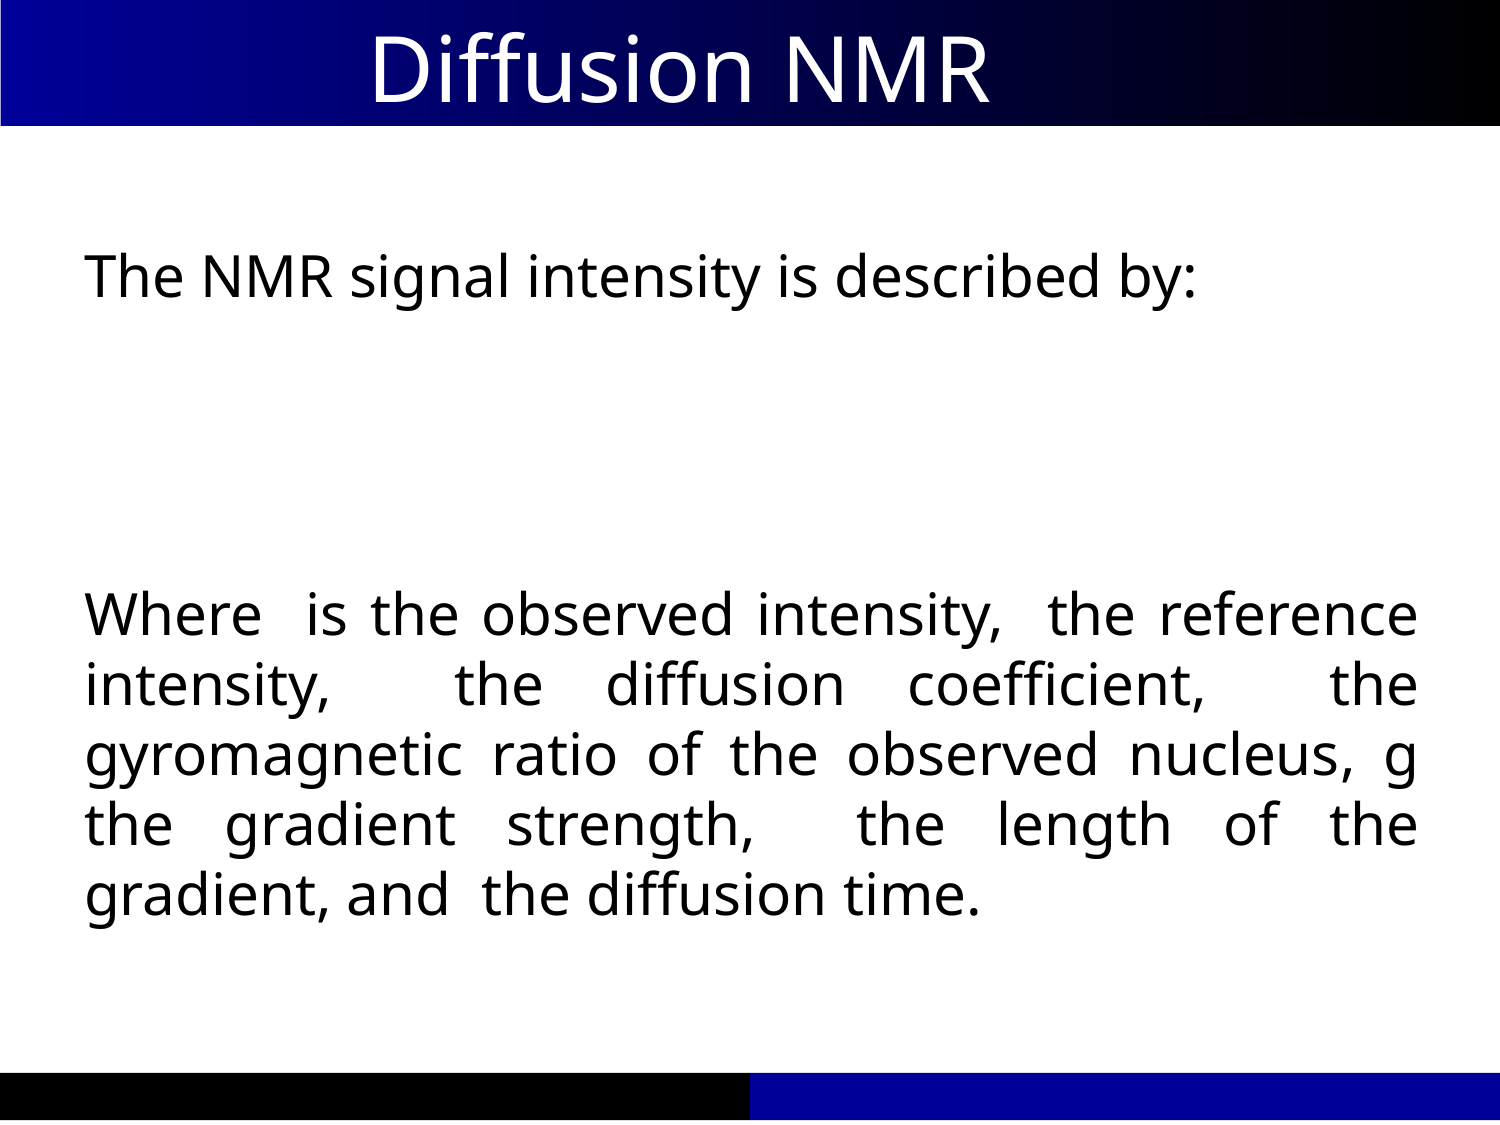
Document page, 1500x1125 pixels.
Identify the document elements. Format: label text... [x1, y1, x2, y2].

title Diffusion NMR [4, 0, 1356, 160]
